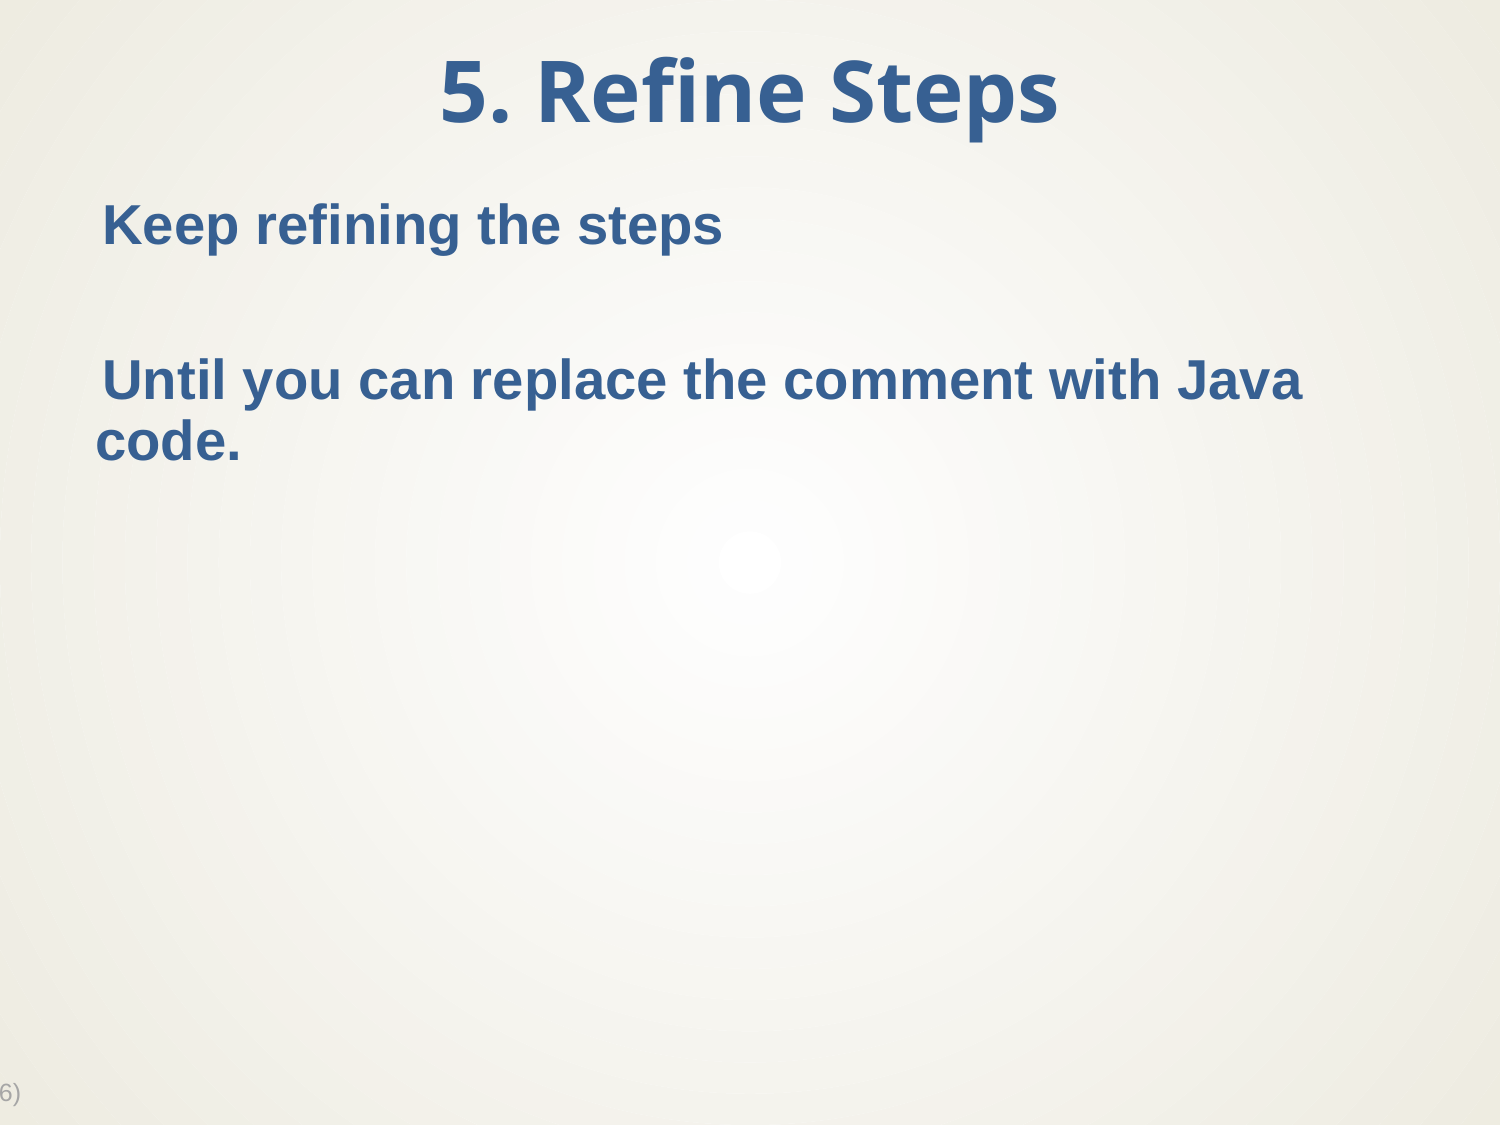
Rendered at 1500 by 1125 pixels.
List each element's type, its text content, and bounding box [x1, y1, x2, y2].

list Keep refining the steps Until you can replace the comment with Java code. [56, 187, 1444, 1036]
title 5. Refine Steps [0, 24, 1500, 166]
